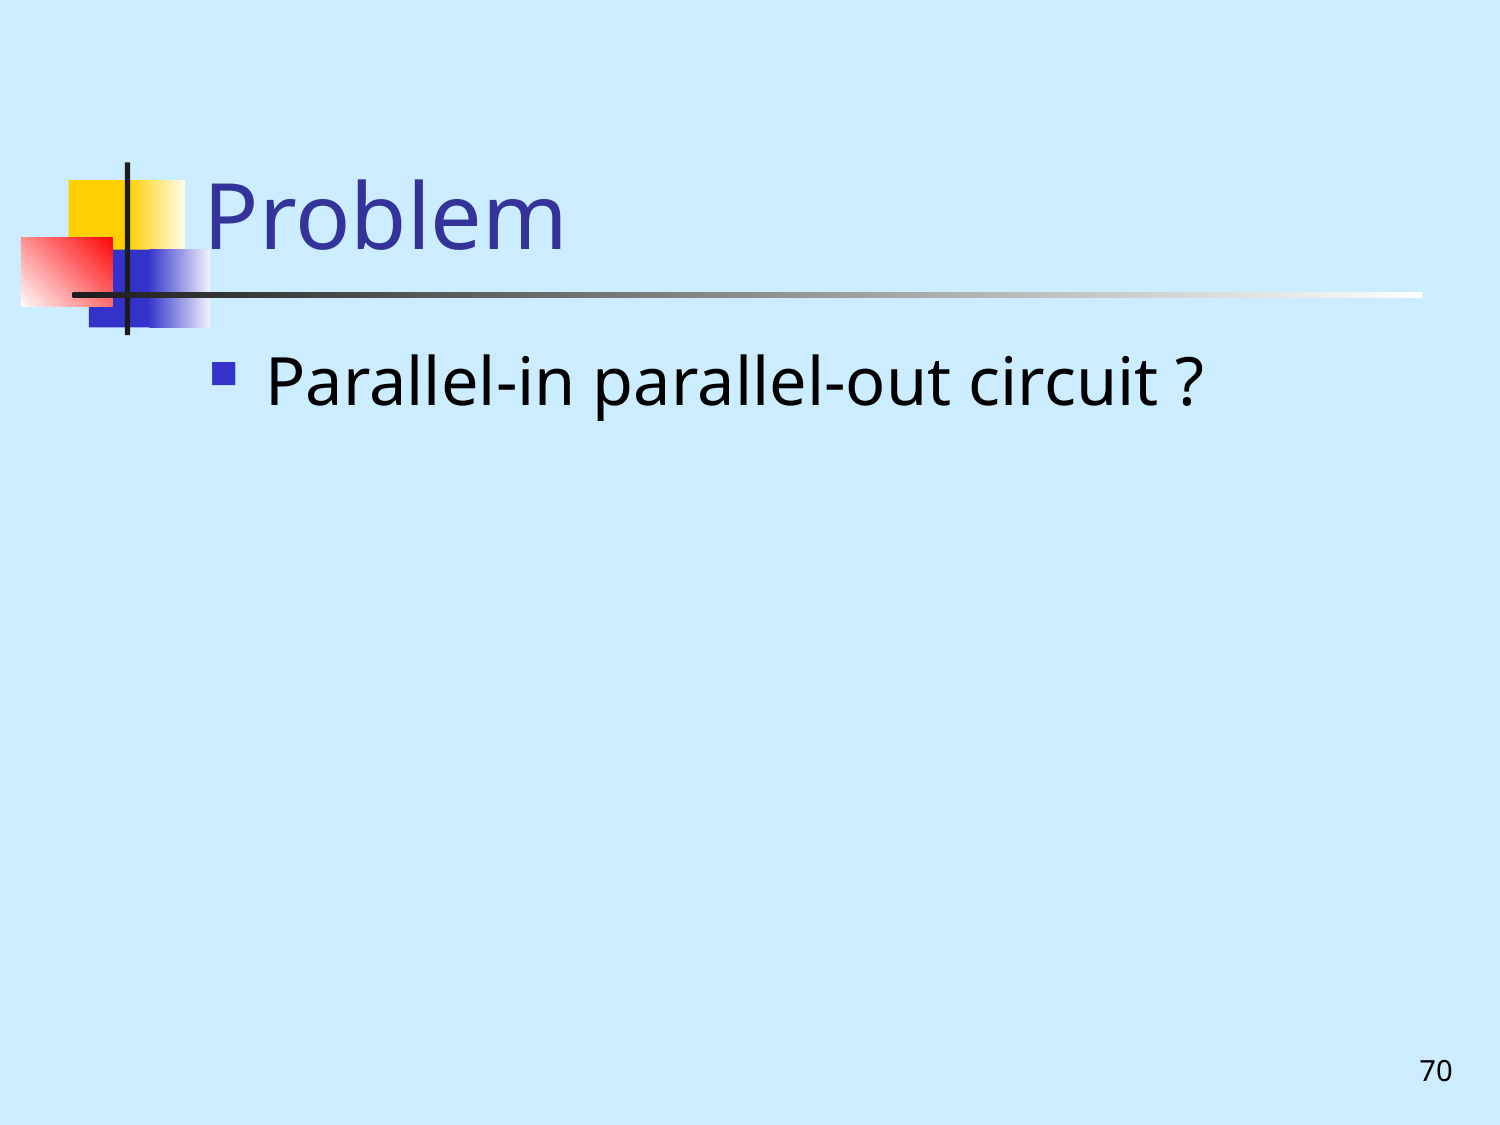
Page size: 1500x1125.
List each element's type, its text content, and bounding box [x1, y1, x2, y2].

title Problem [188, 34, 1468, 276]
slide_number 70 [1154, 1023, 1468, 1100]
list Parallel-in parallel-out circuit ? [193, 330, 1470, 1007]
